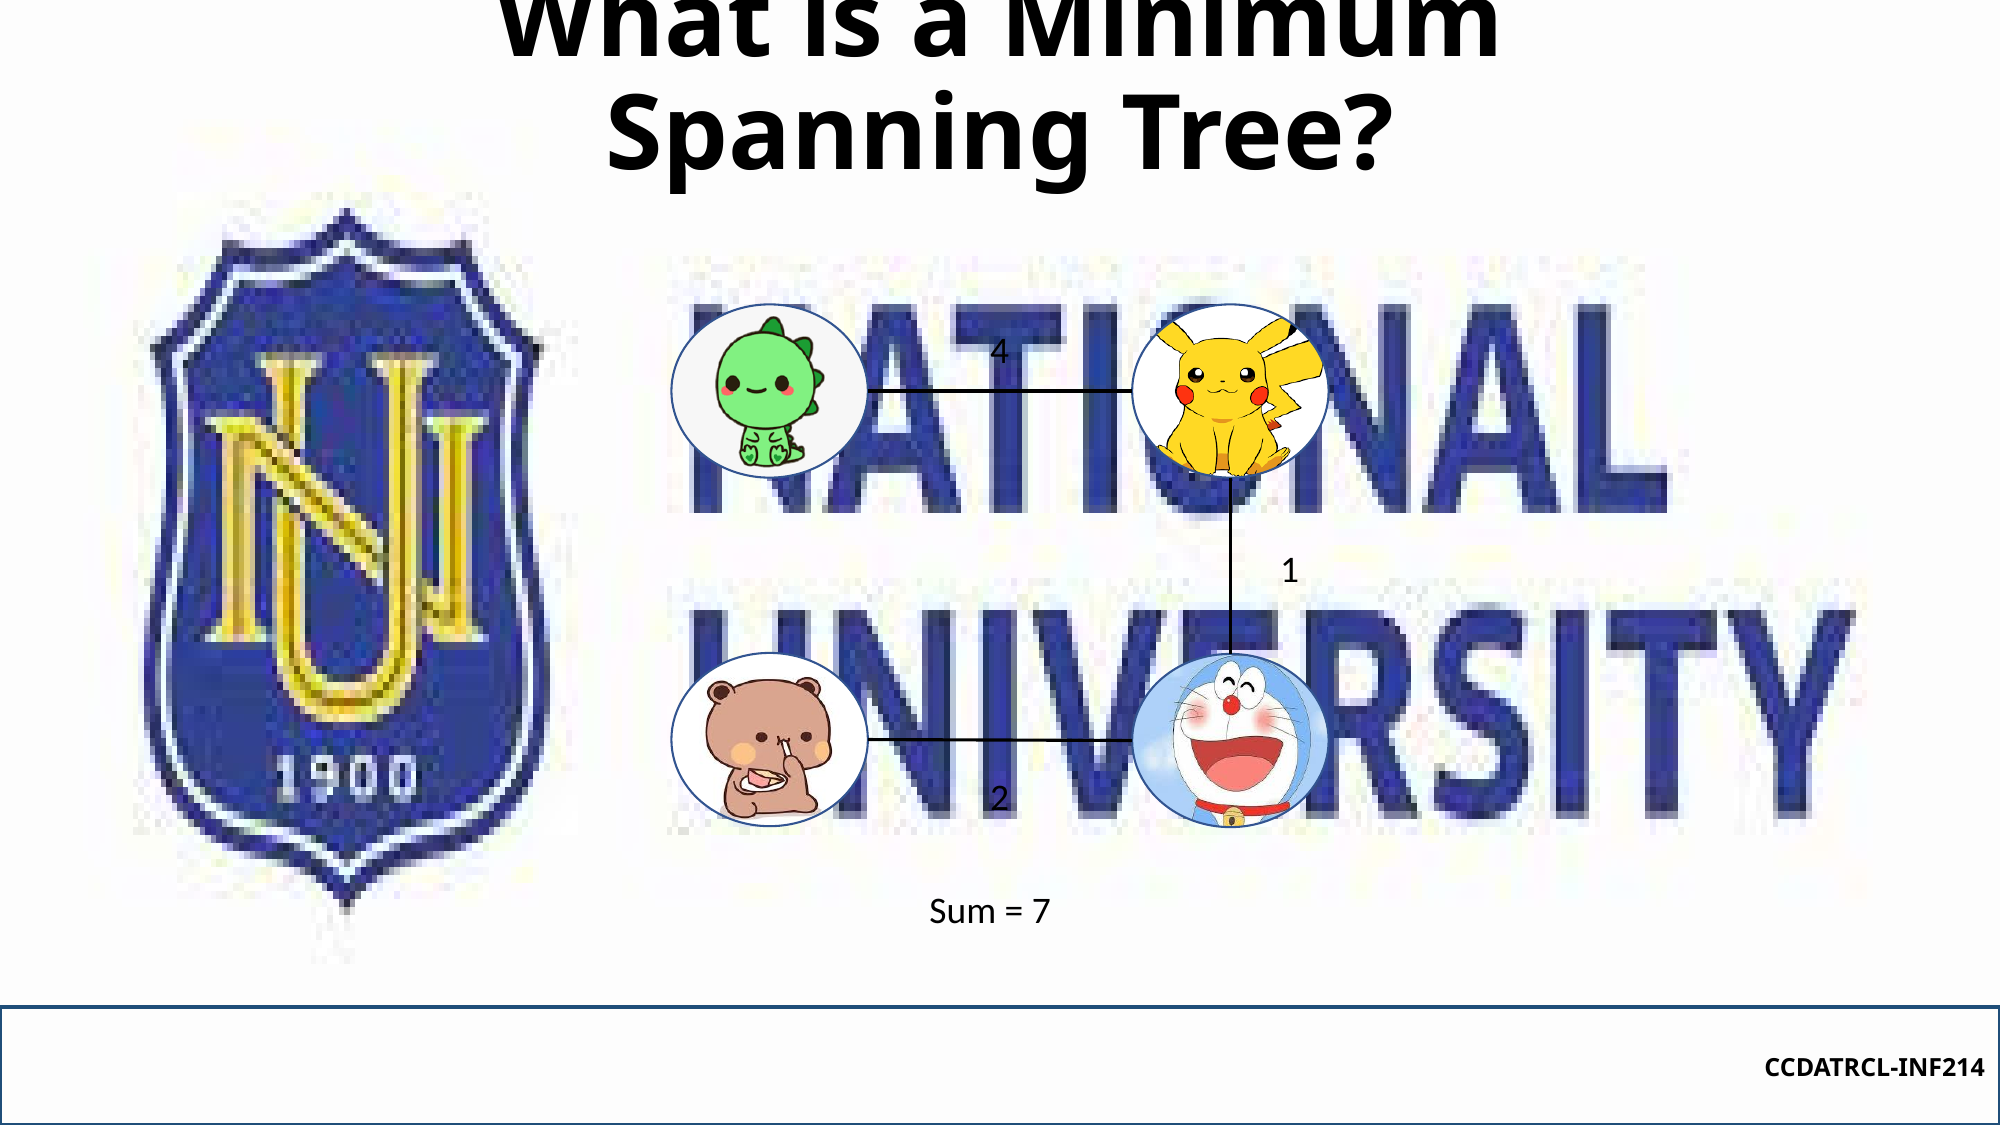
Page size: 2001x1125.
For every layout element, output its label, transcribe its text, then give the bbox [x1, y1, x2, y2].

text_box 4 [975, 318, 1025, 379]
text_box [1131, 303, 1330, 479]
text_box [1131, 652, 1330, 829]
text_box [670, 303, 869, 479]
picture [0, 0, 2000, 1007]
text_box 2 [975, 765, 1025, 826]
title What is a Minimum Spanning Tree? [249, 81, 1750, 200]
footer CCDATRCL-INF214 [0, 1007, 2000, 1125]
text_box 1 [1265, 537, 1314, 598]
text_box [670, 651, 869, 828]
text_box Sum = 7 [914, 878, 1067, 939]
